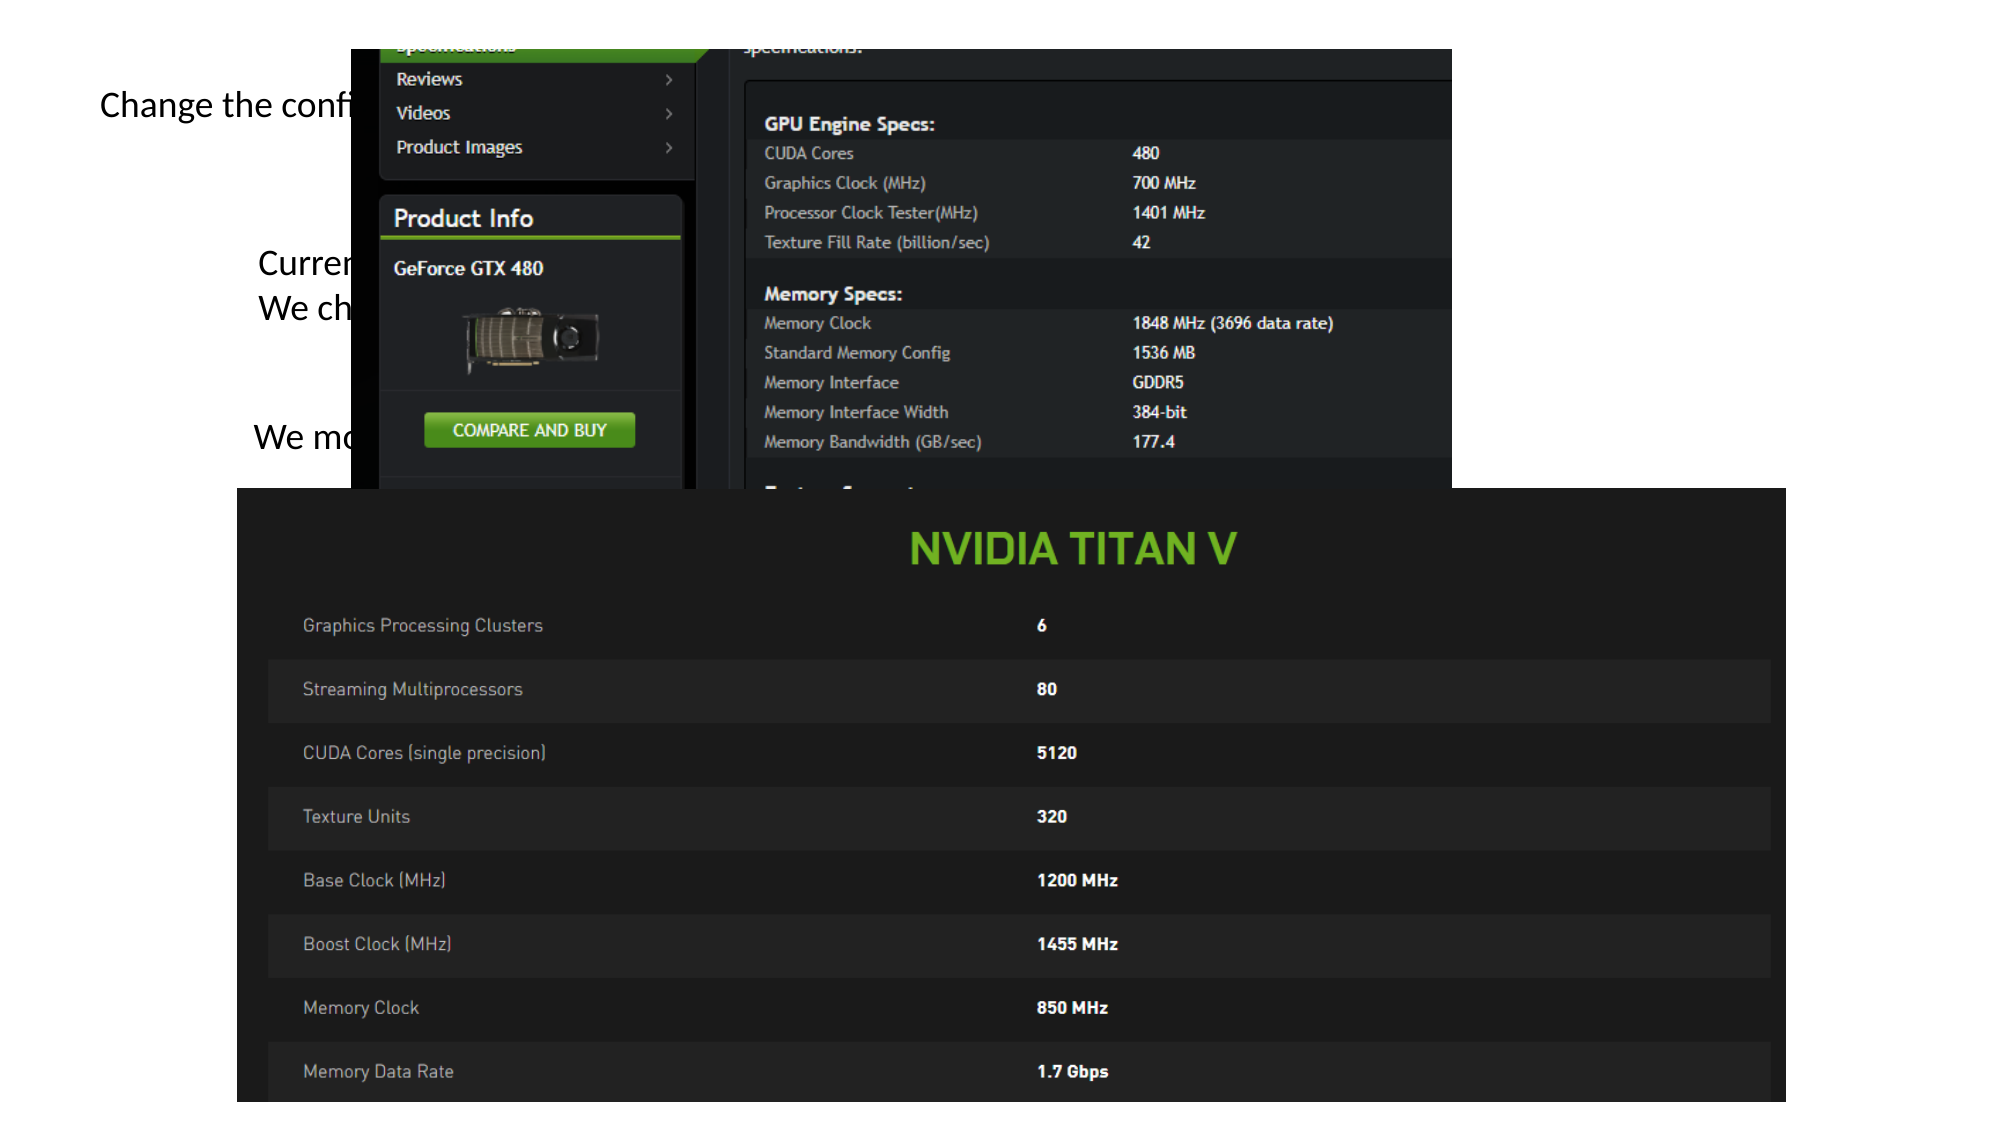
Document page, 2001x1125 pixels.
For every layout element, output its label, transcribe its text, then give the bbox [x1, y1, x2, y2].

text_box Change the configuration file… [85, 72, 351, 133]
text_box We modify the configuration to let it be as close to TITAN V as possible. [238, 404, 351, 465]
text_box Currently, GPGPU-Sim only supports two architectures(GT200 and Fermi). We chose Fermi’s configuration as our basic configuration. [243, 230, 351, 336]
picture [237, 48, 1786, 1102]
